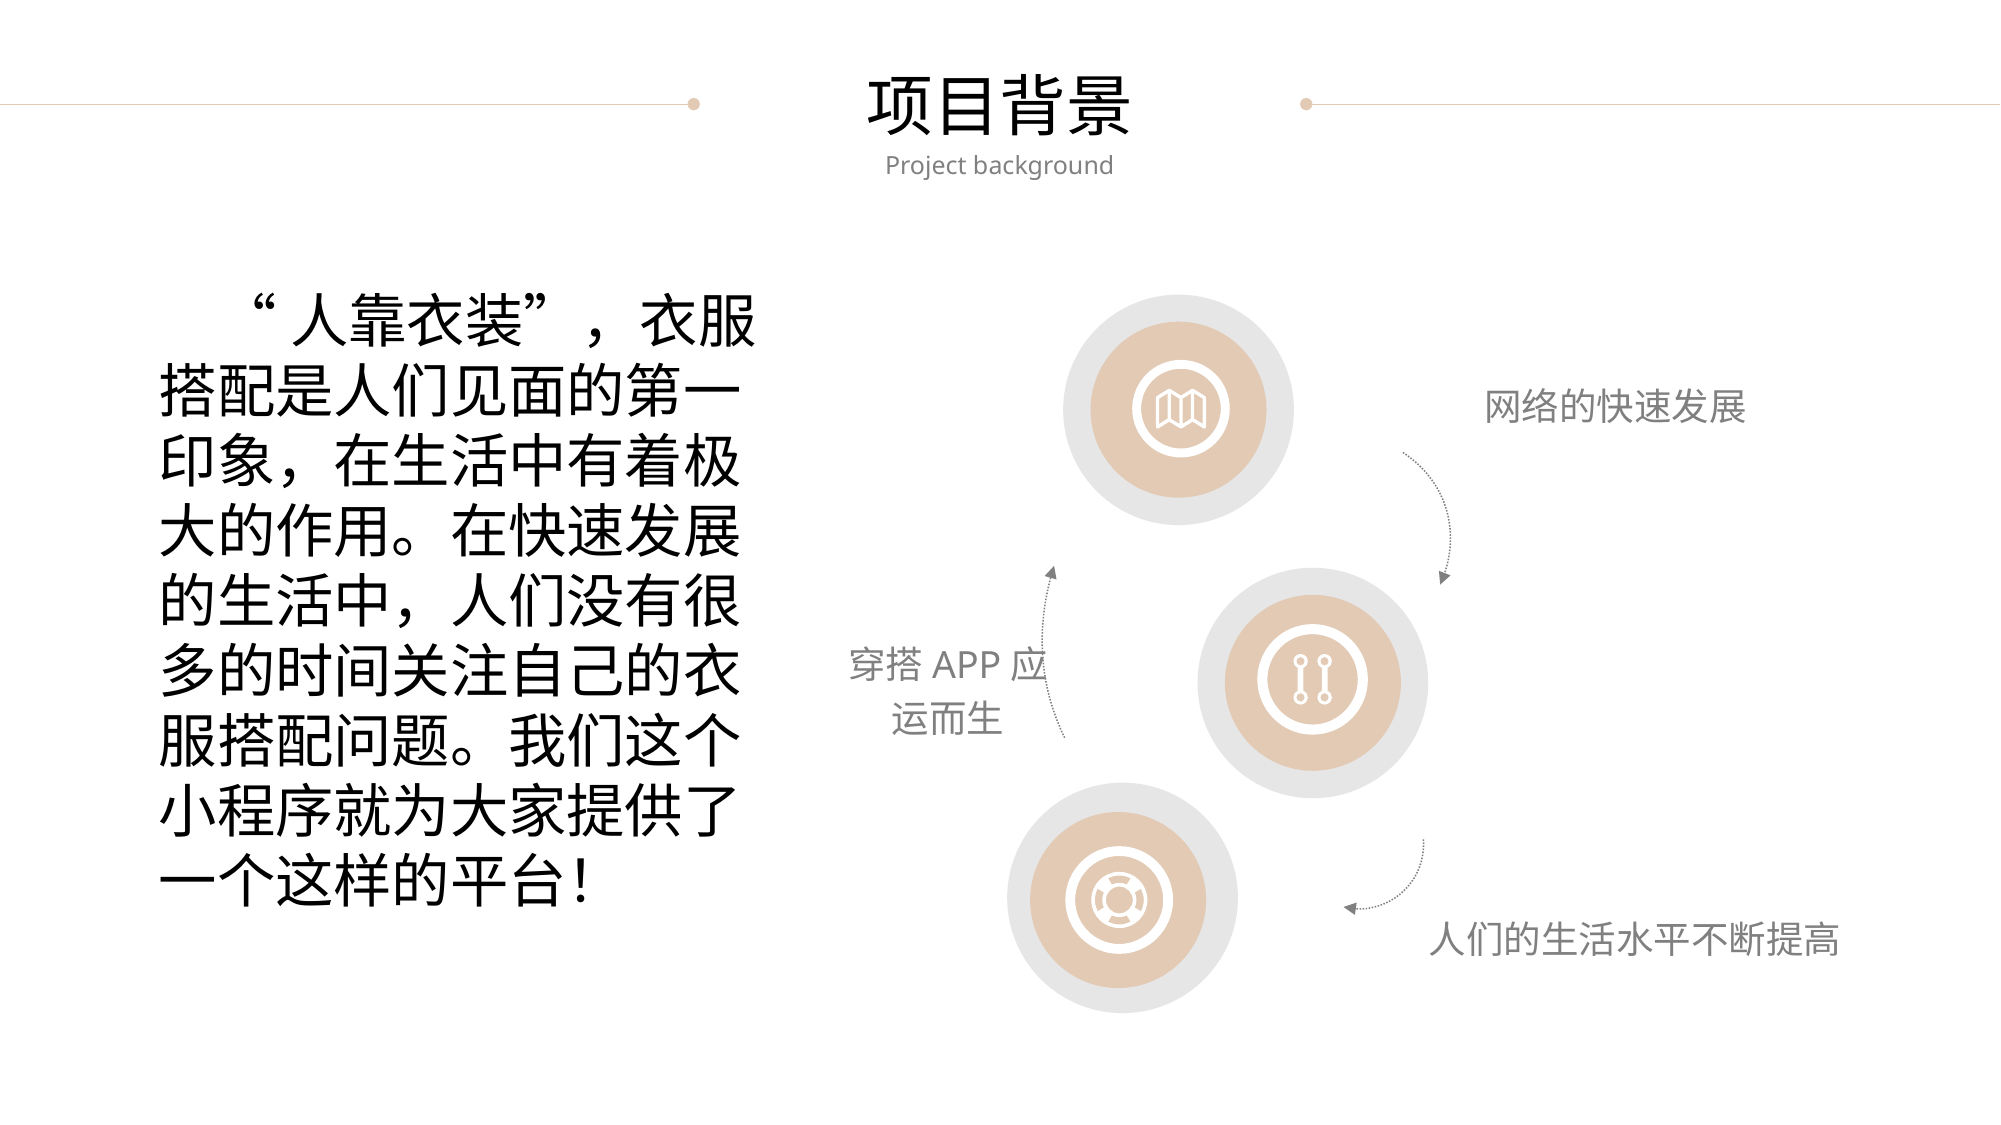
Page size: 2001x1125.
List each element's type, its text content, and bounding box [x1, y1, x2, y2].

text_box [1344, 452, 1451, 585]
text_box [1065, 846, 1174, 954]
text_box 网络的快速发展 [1447, 365, 1785, 446]
text_box Project background [410, 141, 1590, 187]
text_box [1007, 782, 1238, 1014]
text_box [1042, 565, 1243, 738]
text_box [1030, 812, 1207, 989]
text_box [1090, 321, 1267, 498]
text_box [1063, 294, 1294, 526]
text_box [1343, 839, 1424, 915]
text_box 人们的生活水平不断提高 [1392, 898, 1878, 979]
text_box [1132, 359, 1230, 458]
text_box 项目背景 [851, 56, 1149, 141]
text_box [1197, 567, 1429, 799]
text_box “人靠衣装”，衣服搭配是人们见面的第一印象，在生活中有着极大的作用。在快速发展的生活中，人们没有很多的时间关注自己的衣服搭配问题。我们这个小程序就为大家提供了一个这样的平台！ [144, 277, 808, 922]
text_box 穿搭APP应运而生 [824, 623, 1051, 704]
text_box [1257, 624, 1368, 735]
text_box [1224, 594, 1401, 771]
